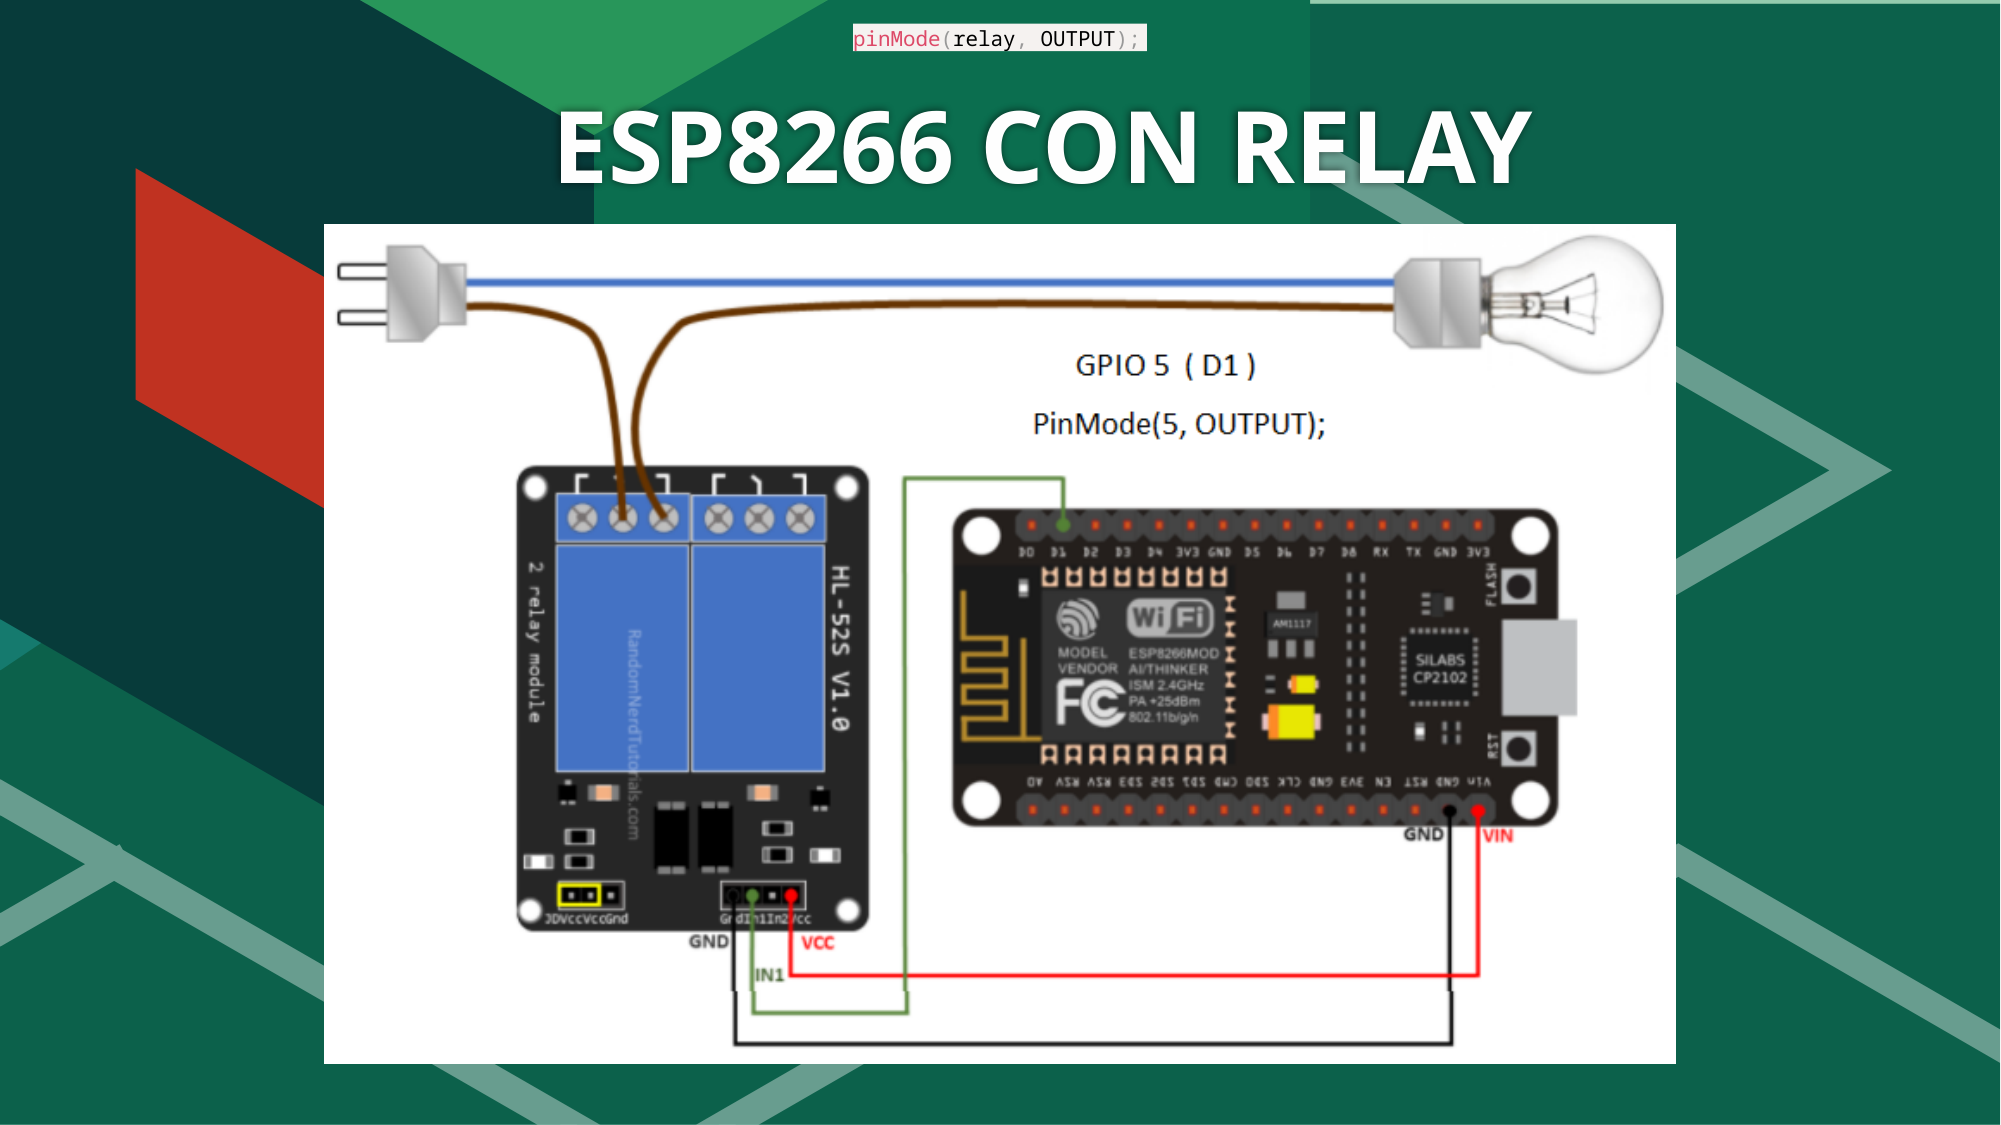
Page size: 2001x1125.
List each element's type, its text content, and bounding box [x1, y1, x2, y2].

picture [0, 0, 2001, 1125]
text_box pinMode(relay, OUTPUT); [853, 23, 1147, 52]
title ESP8266 CON RELAY [504, 115, 1583, 224]
